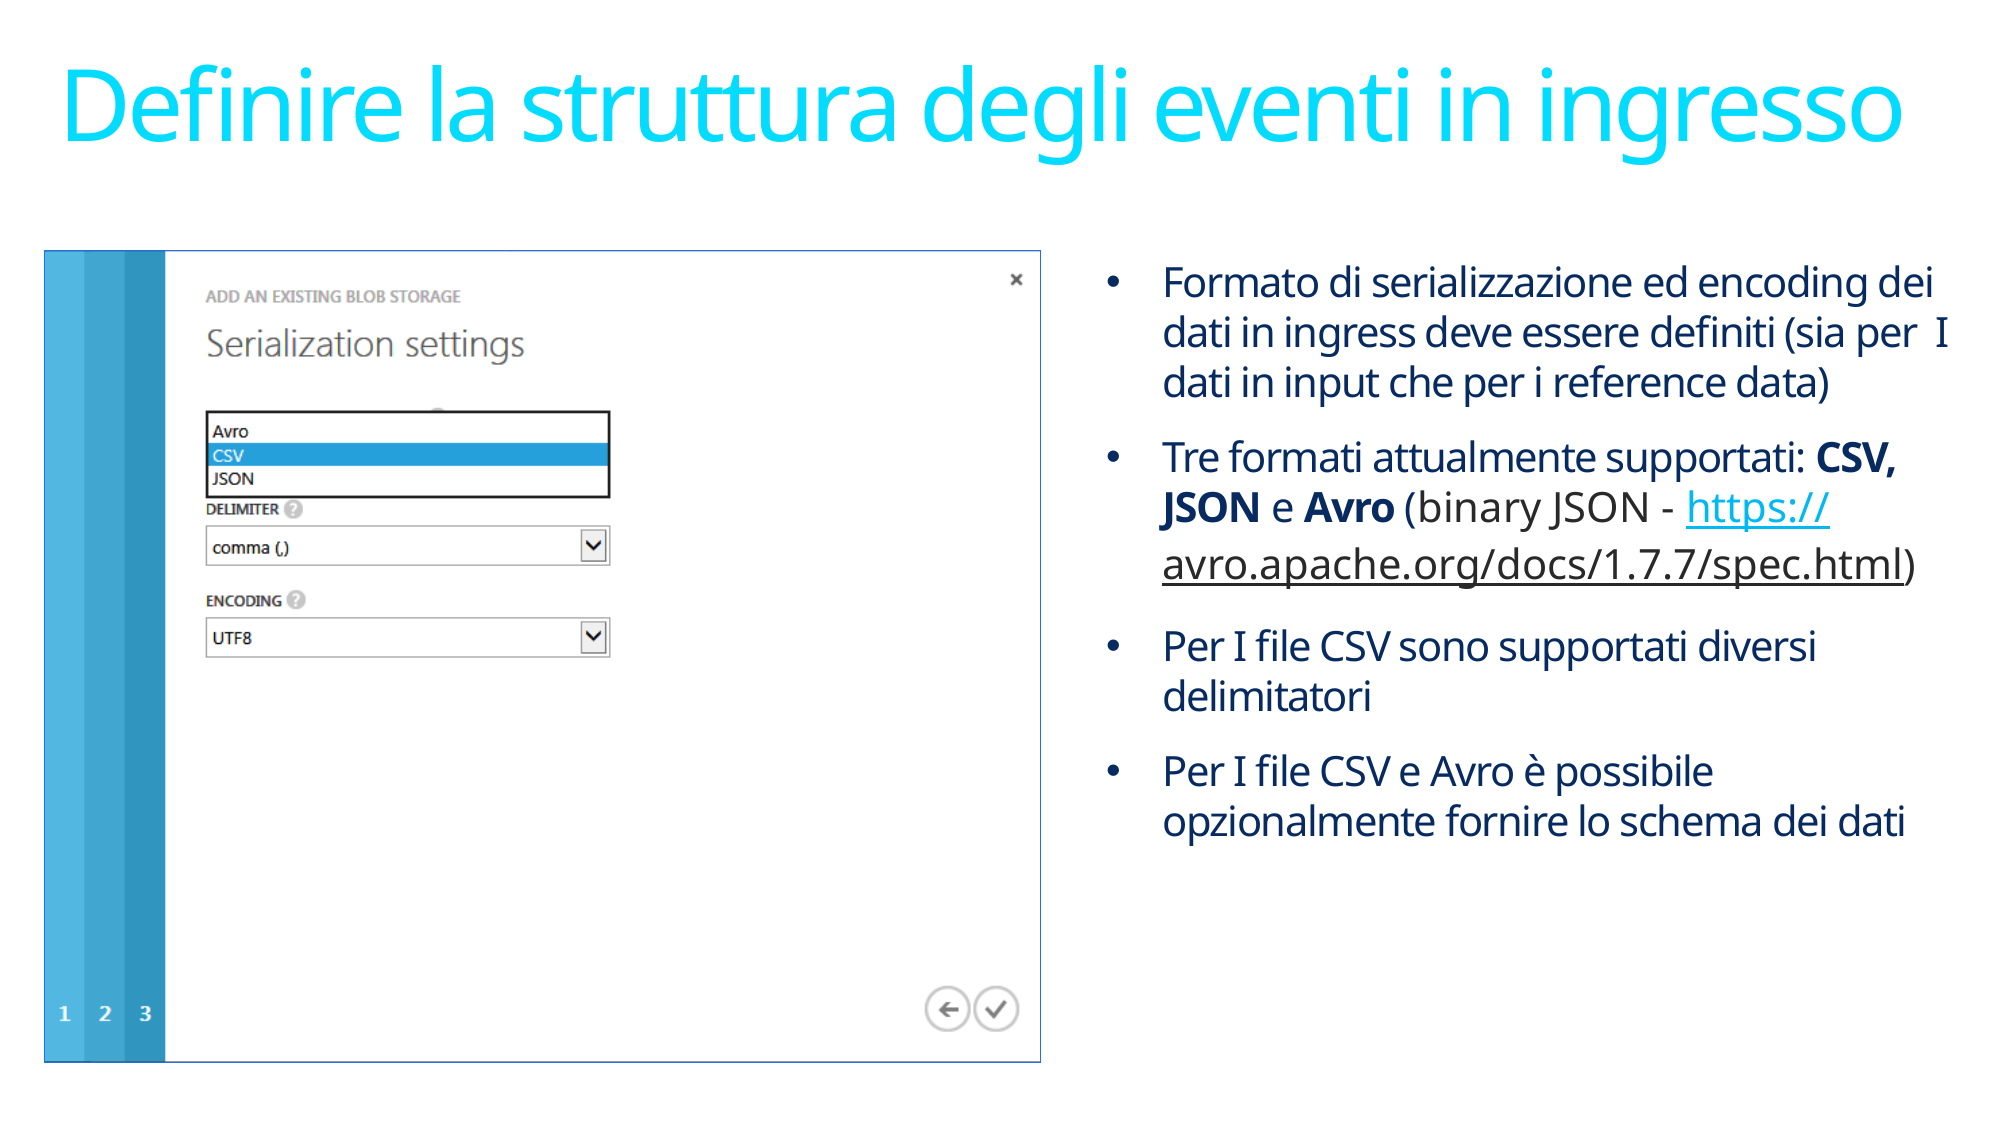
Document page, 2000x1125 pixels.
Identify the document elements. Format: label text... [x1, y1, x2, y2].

text_box Formato di serializzazione ed encoding dei dati in ingress deve essere definiti (sia per I dati in input che per i reference data) Tre formati attualmente supportati: CSV, JSON e Avro (binary JSON - https://avro.apache.org/docs/1.7.7/spec.html) Per I file CSV sono supportati diversi delimitatori Per I file CSV e Avro è possibile opzionalmente fornire lo schema dei dati [1106, 256, 1950, 846]
title Definire la struttura degli eventi in ingresso [44, 47, 1956, 196]
picture [43, 250, 1041, 1063]
